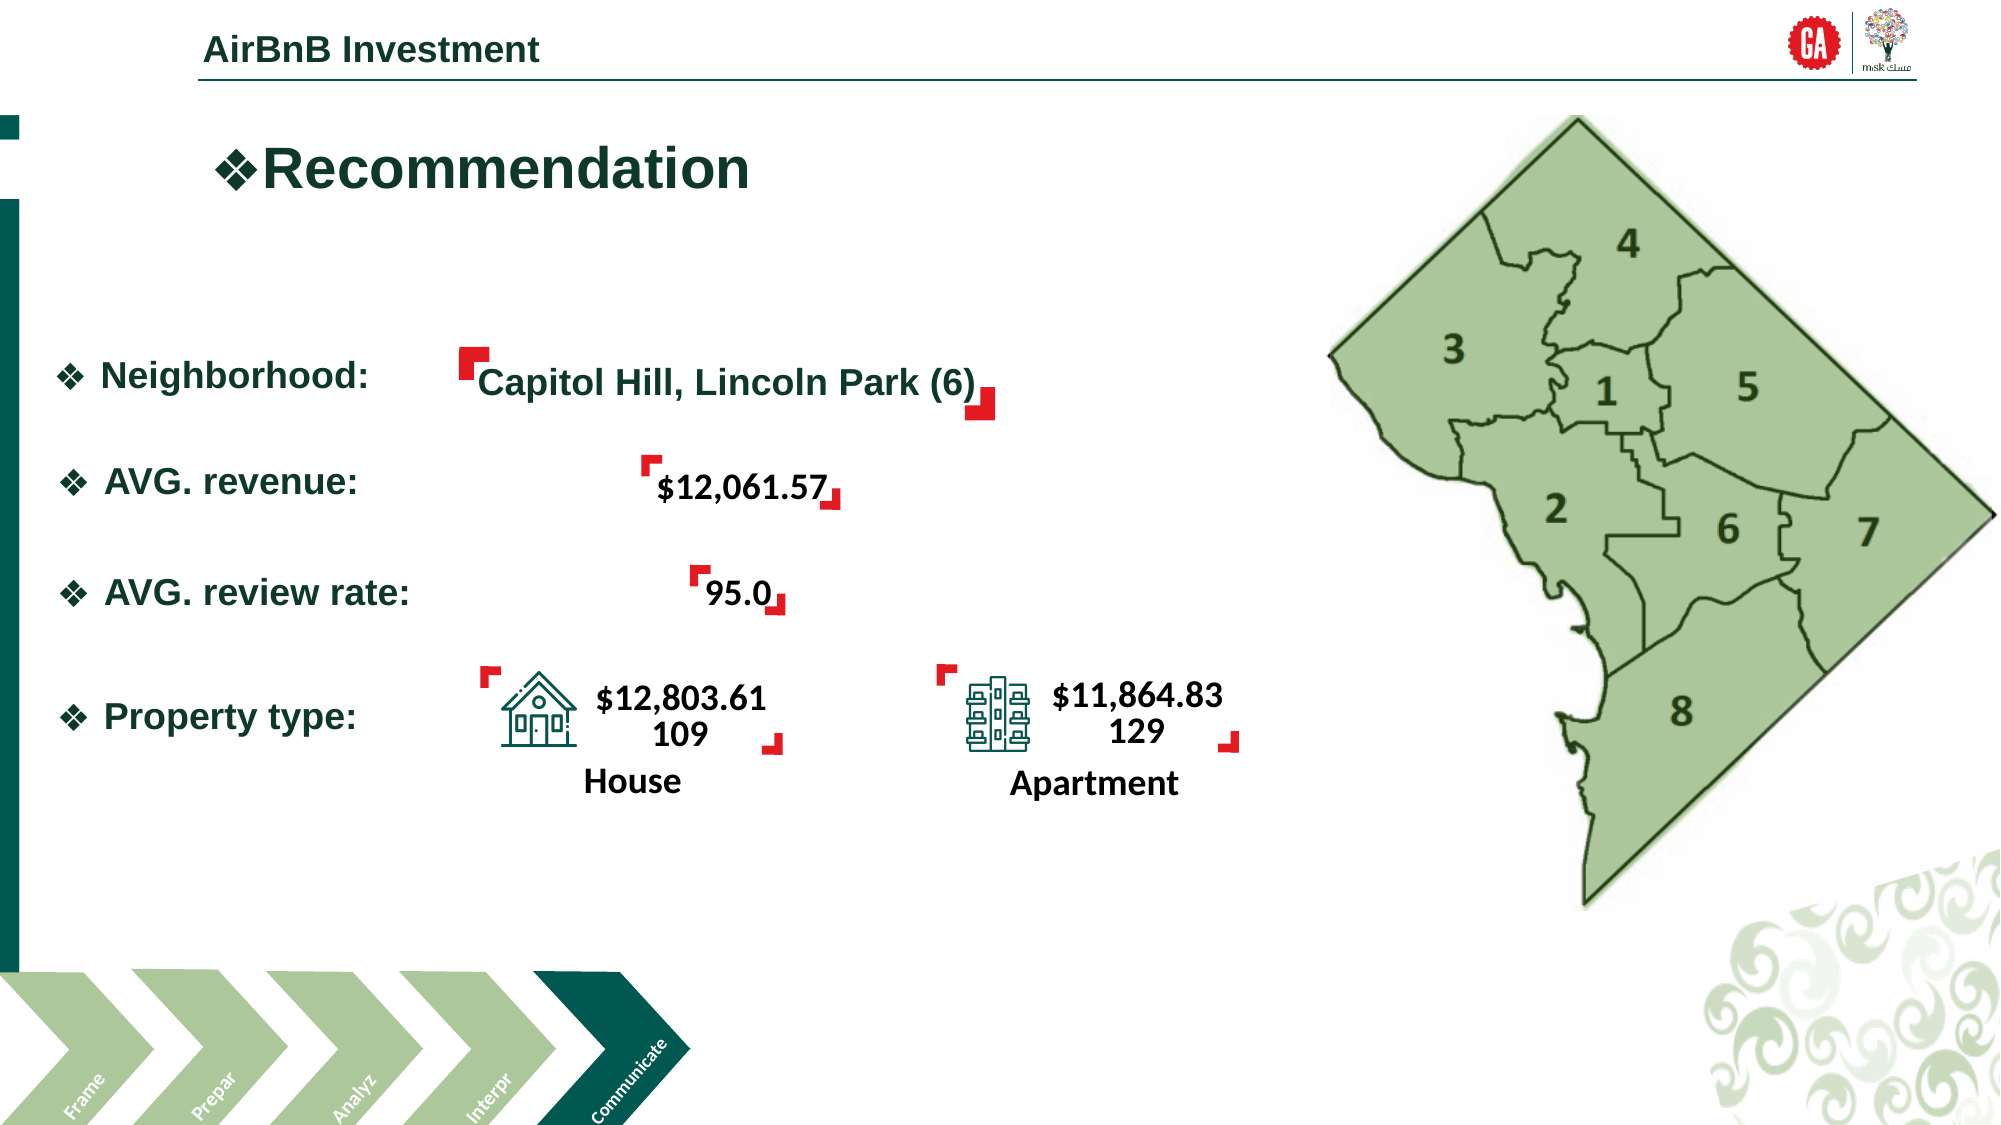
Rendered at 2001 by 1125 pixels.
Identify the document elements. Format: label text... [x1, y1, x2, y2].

picture [1788, 16, 1843, 70]
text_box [0, 115, 20, 973]
text_box House [569, 770, 698, 809]
text_box [1673, 919, 2000, 1125]
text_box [1324, 115, 1999, 912]
picture [1862, 8, 1911, 72]
text_box Apartment [994, 770, 1197, 811]
text_box AirBnB Investment [140, 17, 603, 78]
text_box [0, 968, 701, 1125]
text_box Recommendation [195, 122, 1186, 209]
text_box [38, 343, 1240, 762]
